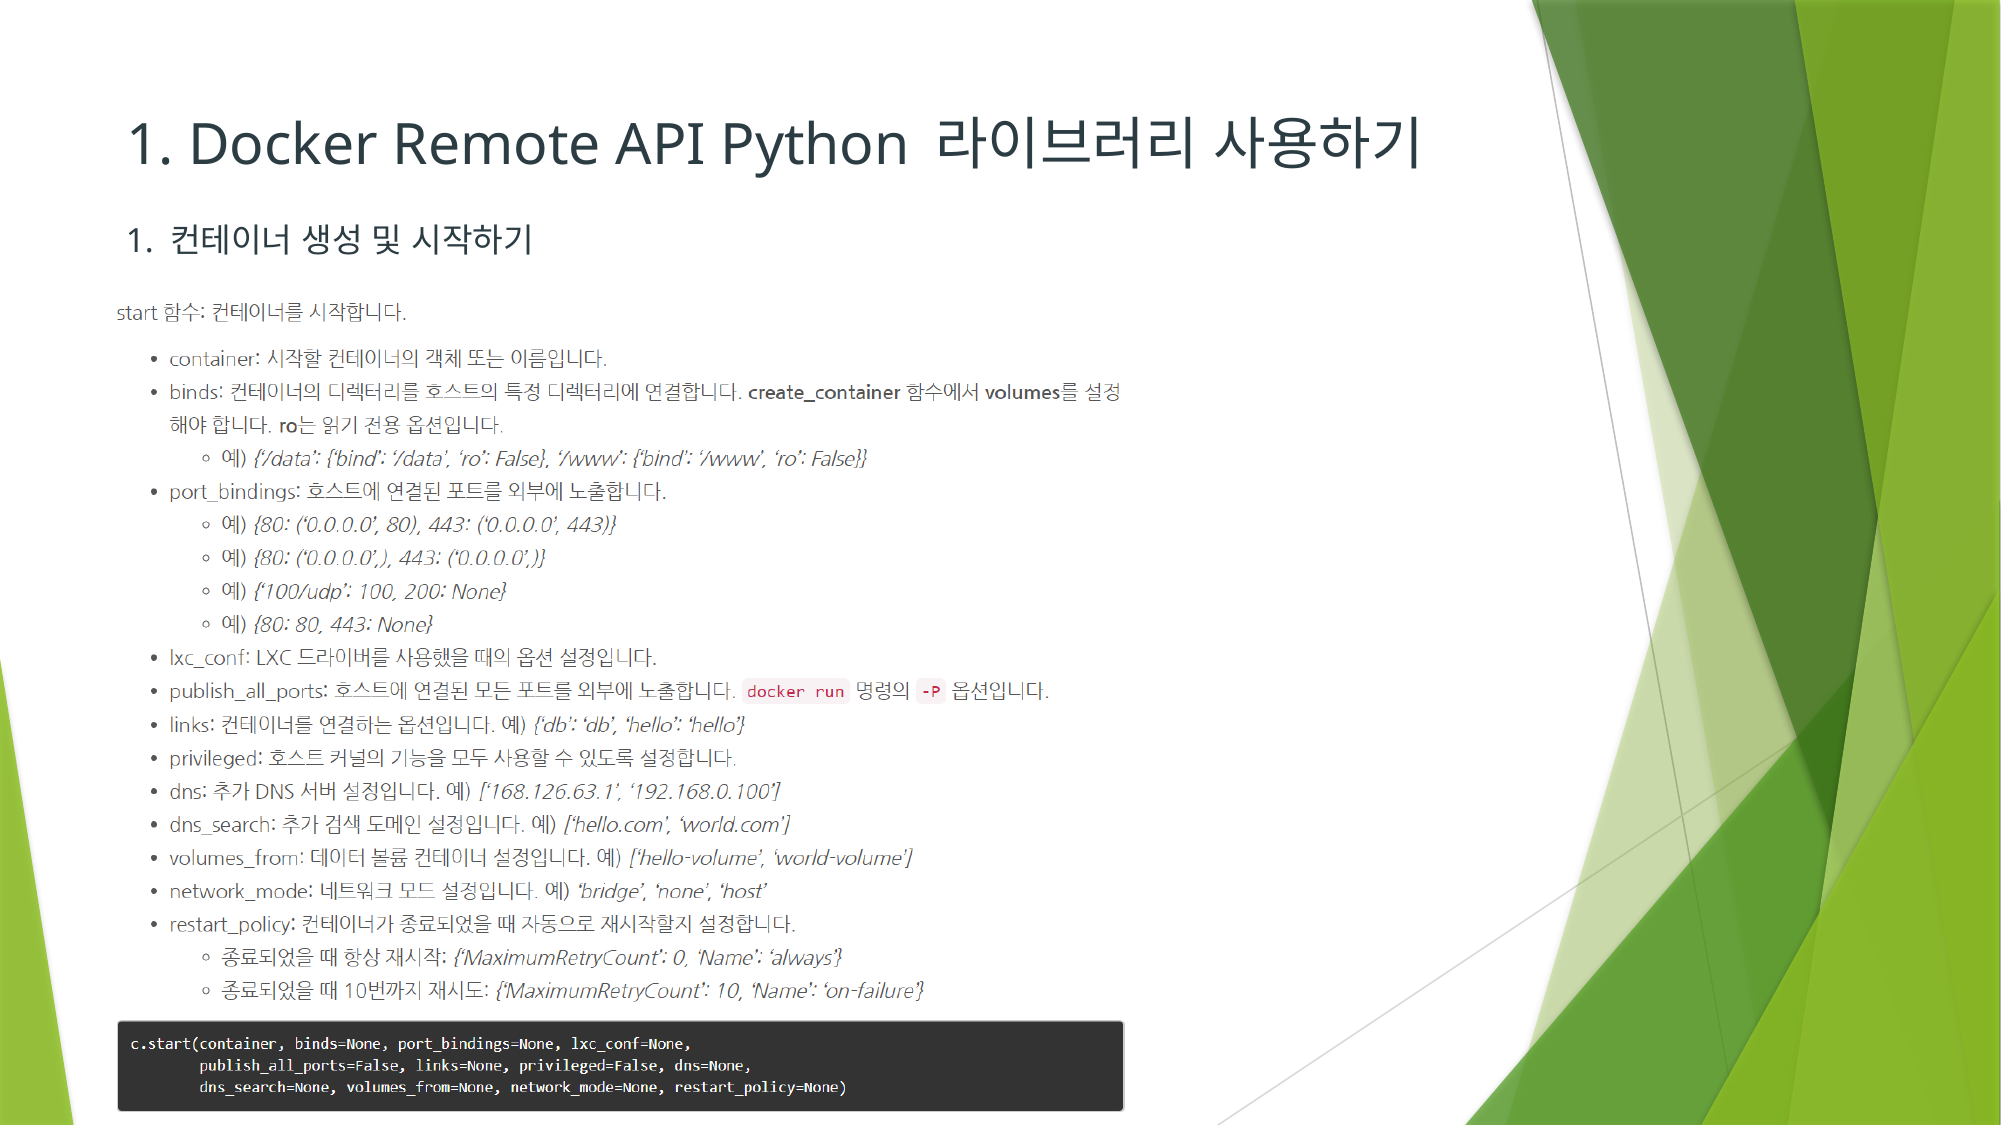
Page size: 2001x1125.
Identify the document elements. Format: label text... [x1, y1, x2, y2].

picture [110, 294, 1132, 1112]
title 1. Docker Remote API Python 라이브러리 사용하기 [111, 99, 1781, 185]
text_box 1. 컨테이너 생성 및 시작하기 [111, 212, 1886, 267]
